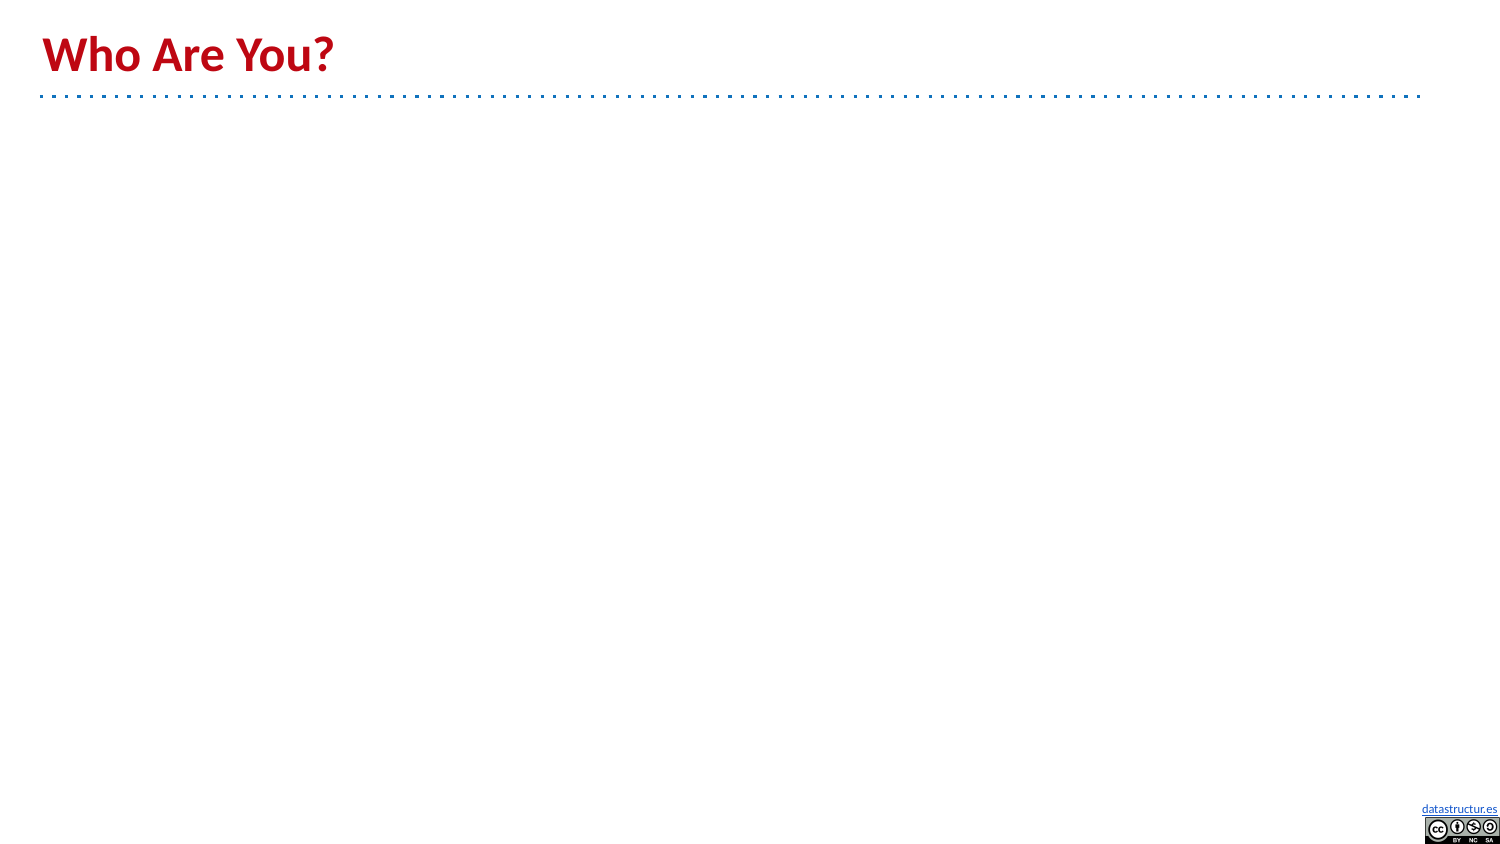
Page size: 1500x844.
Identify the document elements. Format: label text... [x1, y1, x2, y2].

title Who Are You? [27, 15, 1378, 97]
picture [1425, 817, 1500, 844]
